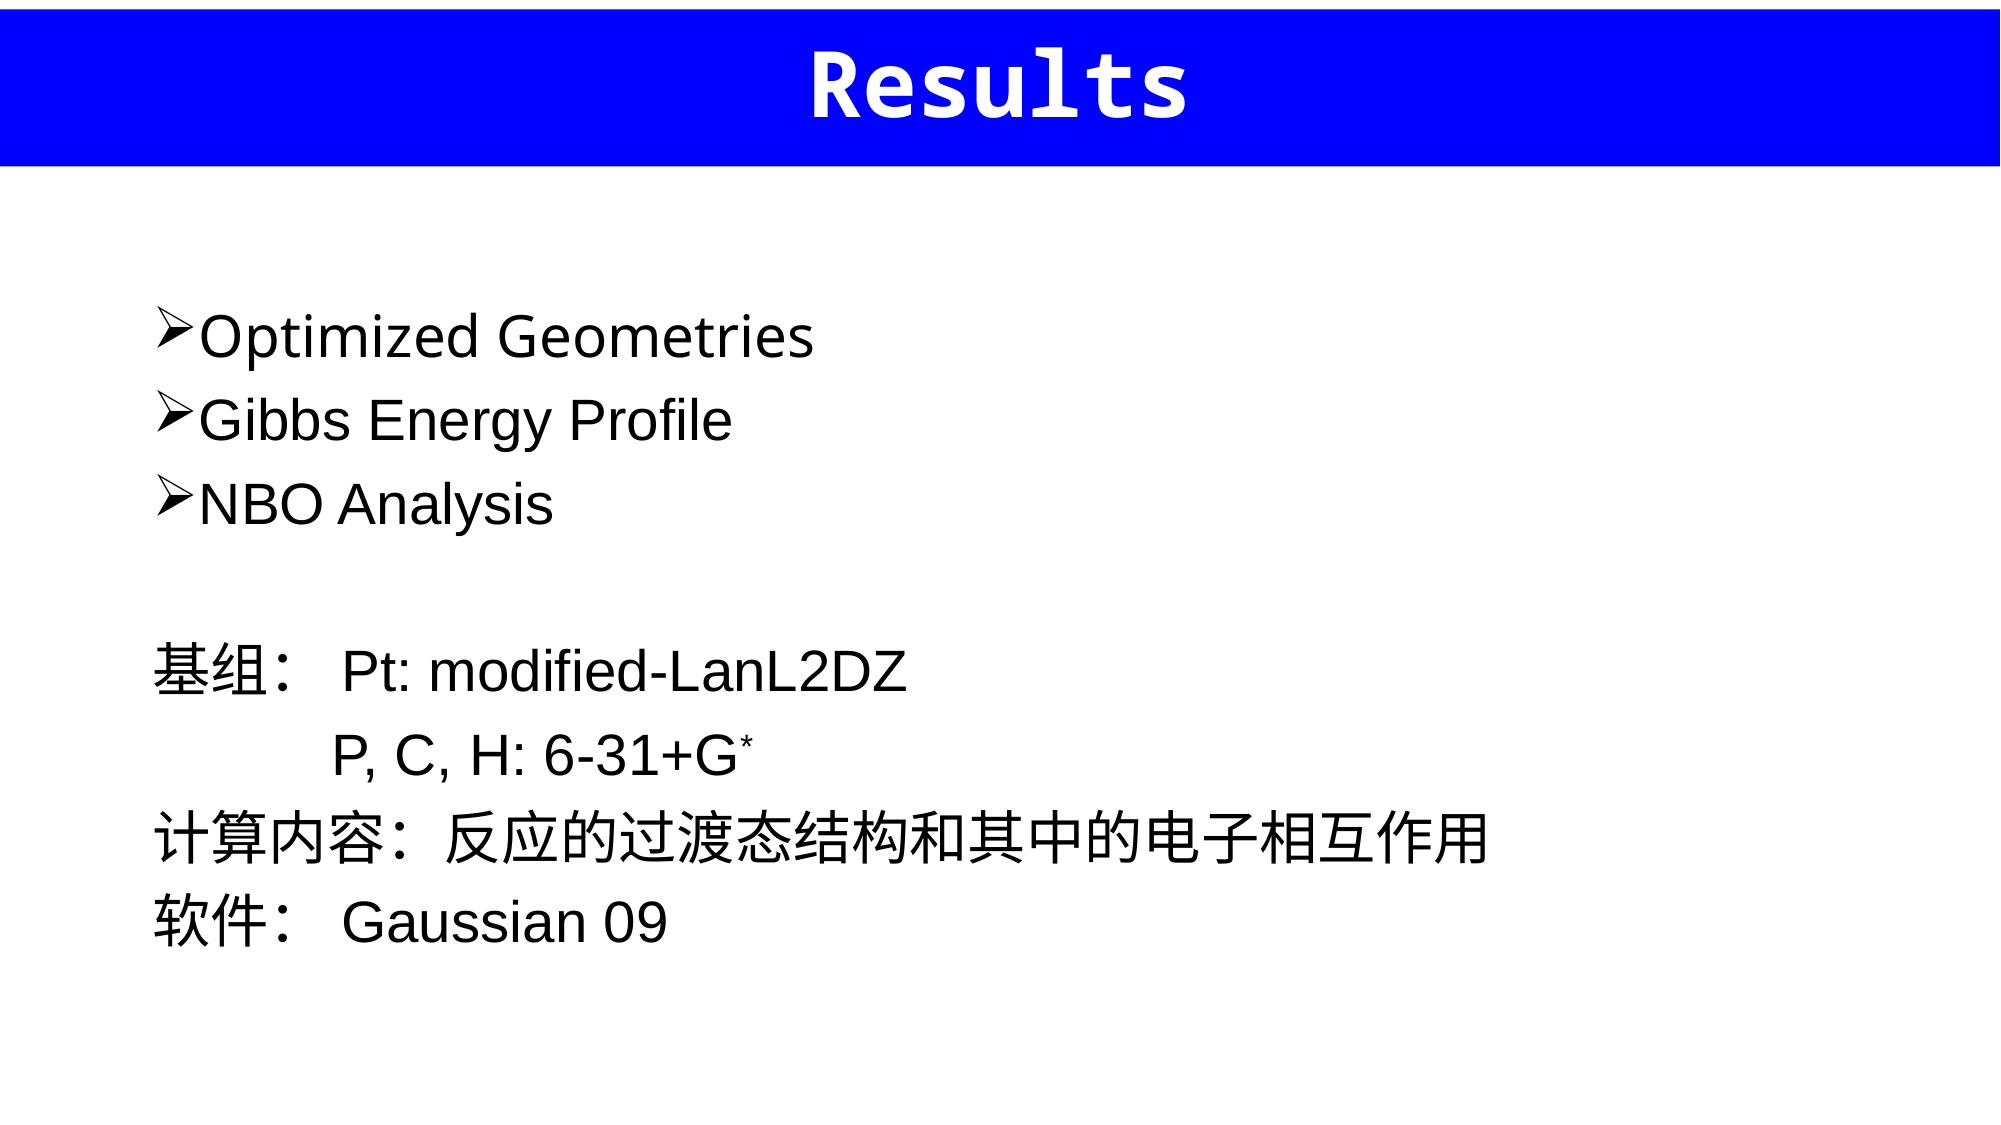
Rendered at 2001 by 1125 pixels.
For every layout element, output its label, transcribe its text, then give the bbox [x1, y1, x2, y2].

list Optimized Geometries Gibbs Energy Profile NBO Analysis 基组：Pt: modified-LanL2DZ P, C, H: 6-31+G* 计算内容：反应的过渡态结构和其中的电子相互作用 软件：Gaussian 09 [137, 299, 1863, 1014]
title Results [0, 9, 2000, 167]
